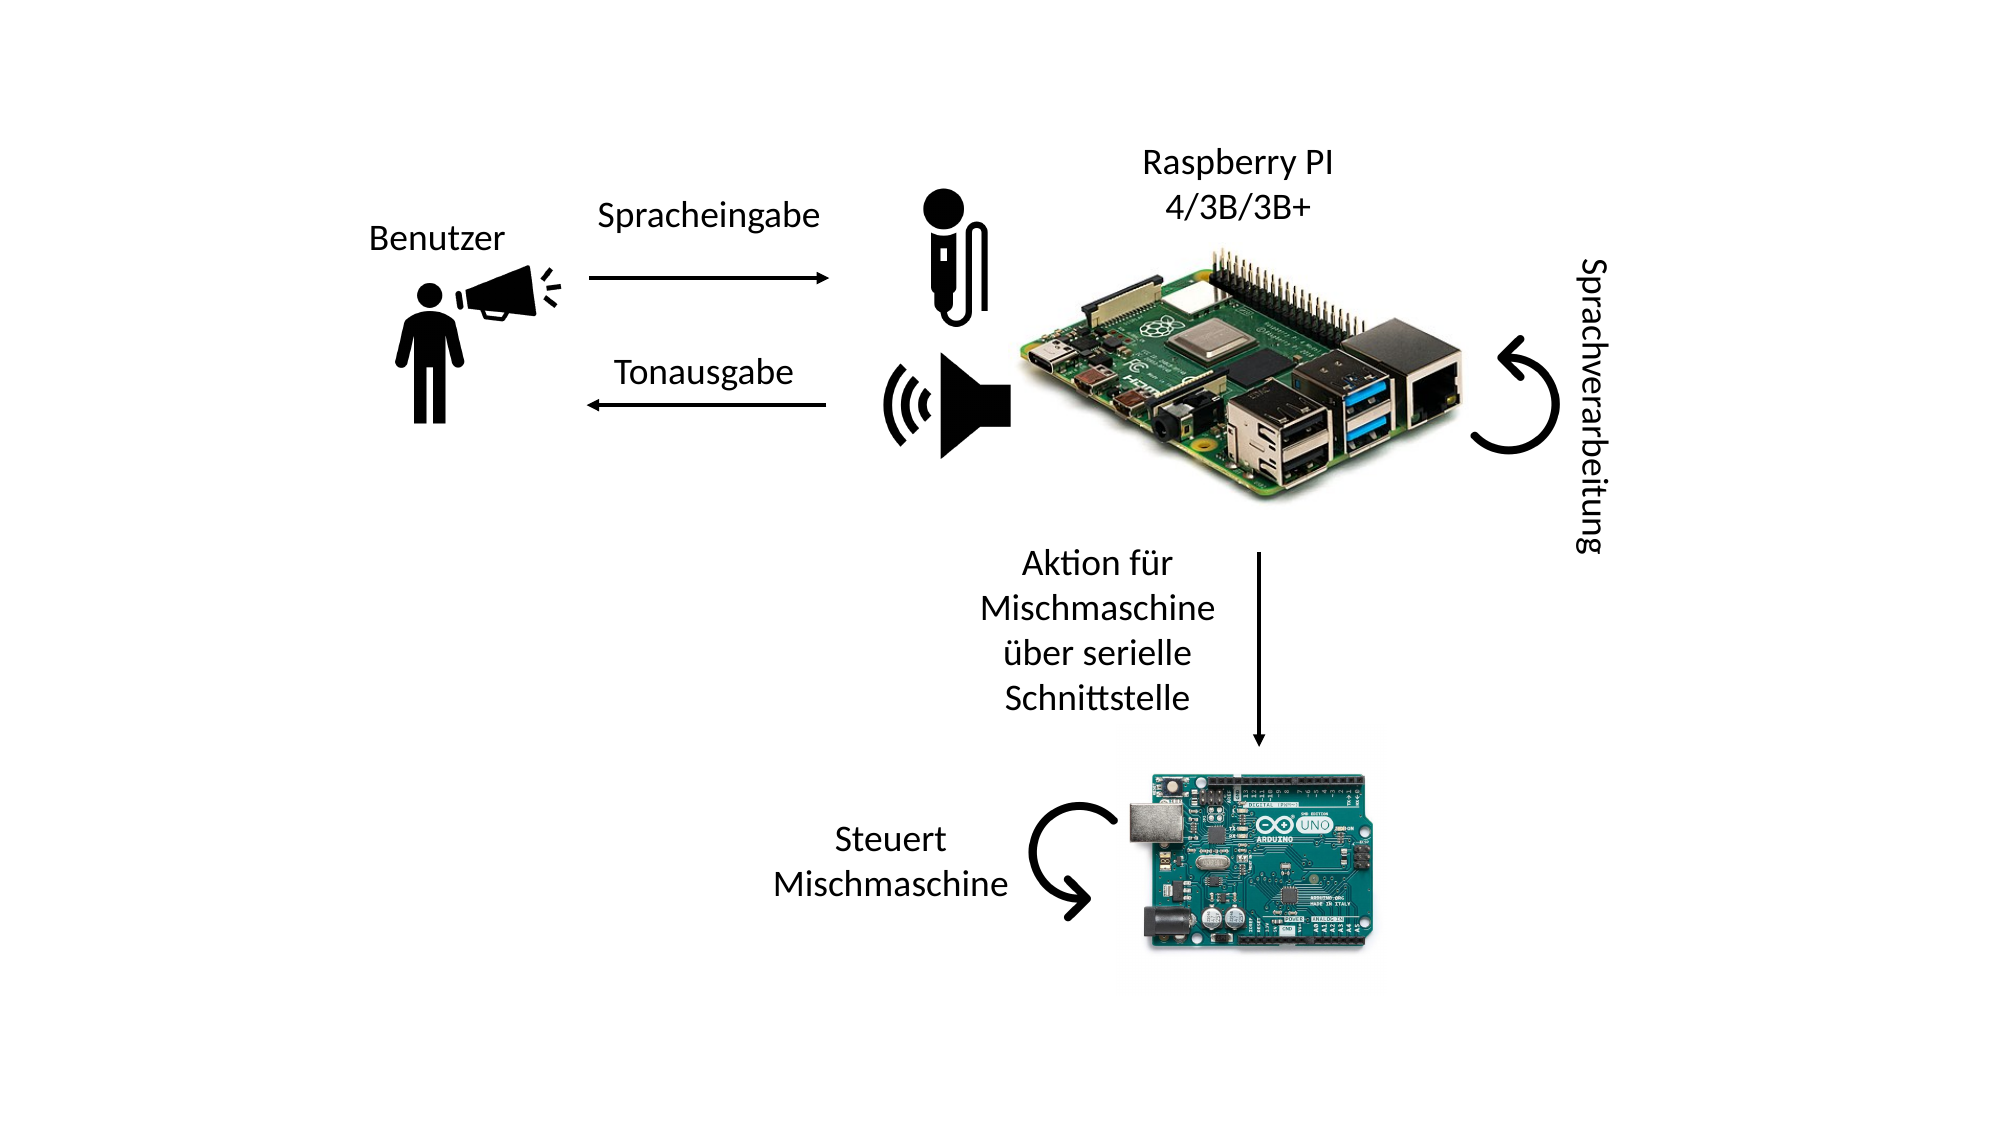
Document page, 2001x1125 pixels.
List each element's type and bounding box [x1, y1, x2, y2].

text_box [348, 129, 1628, 996]
